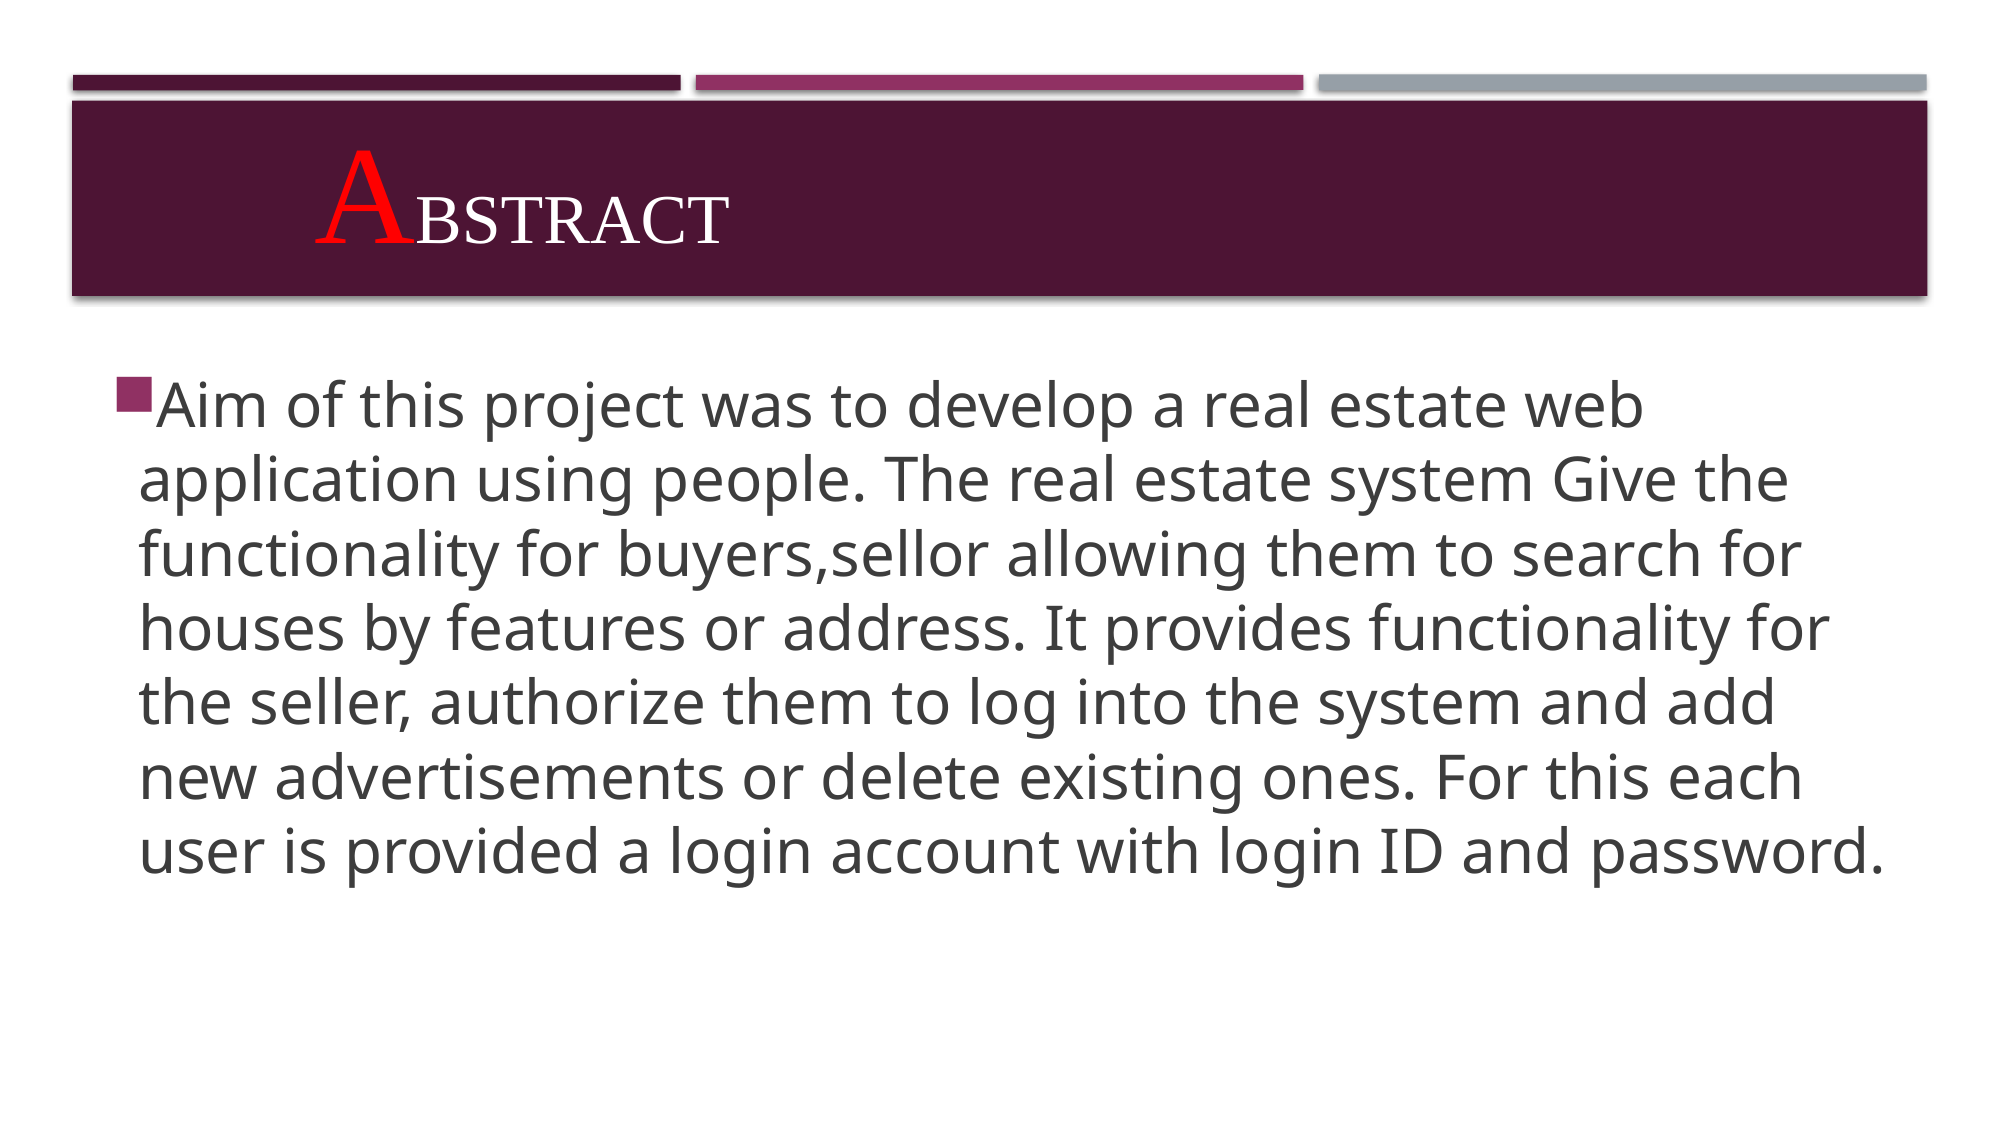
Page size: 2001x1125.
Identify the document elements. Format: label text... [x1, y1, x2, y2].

list Aim of this project was to develop a real estate web application using people. The real estate system Give the functionality for buyers,sellor allowing them to search for houses by features or address. It provides functionality for the seller, authorize them to log into the system and add new advertisements or delete existing ones. For this each user is provided a login account with login ID and password. [95, 357, 1905, 962]
title ABSTRACT [95, 115, 1905, 282]
